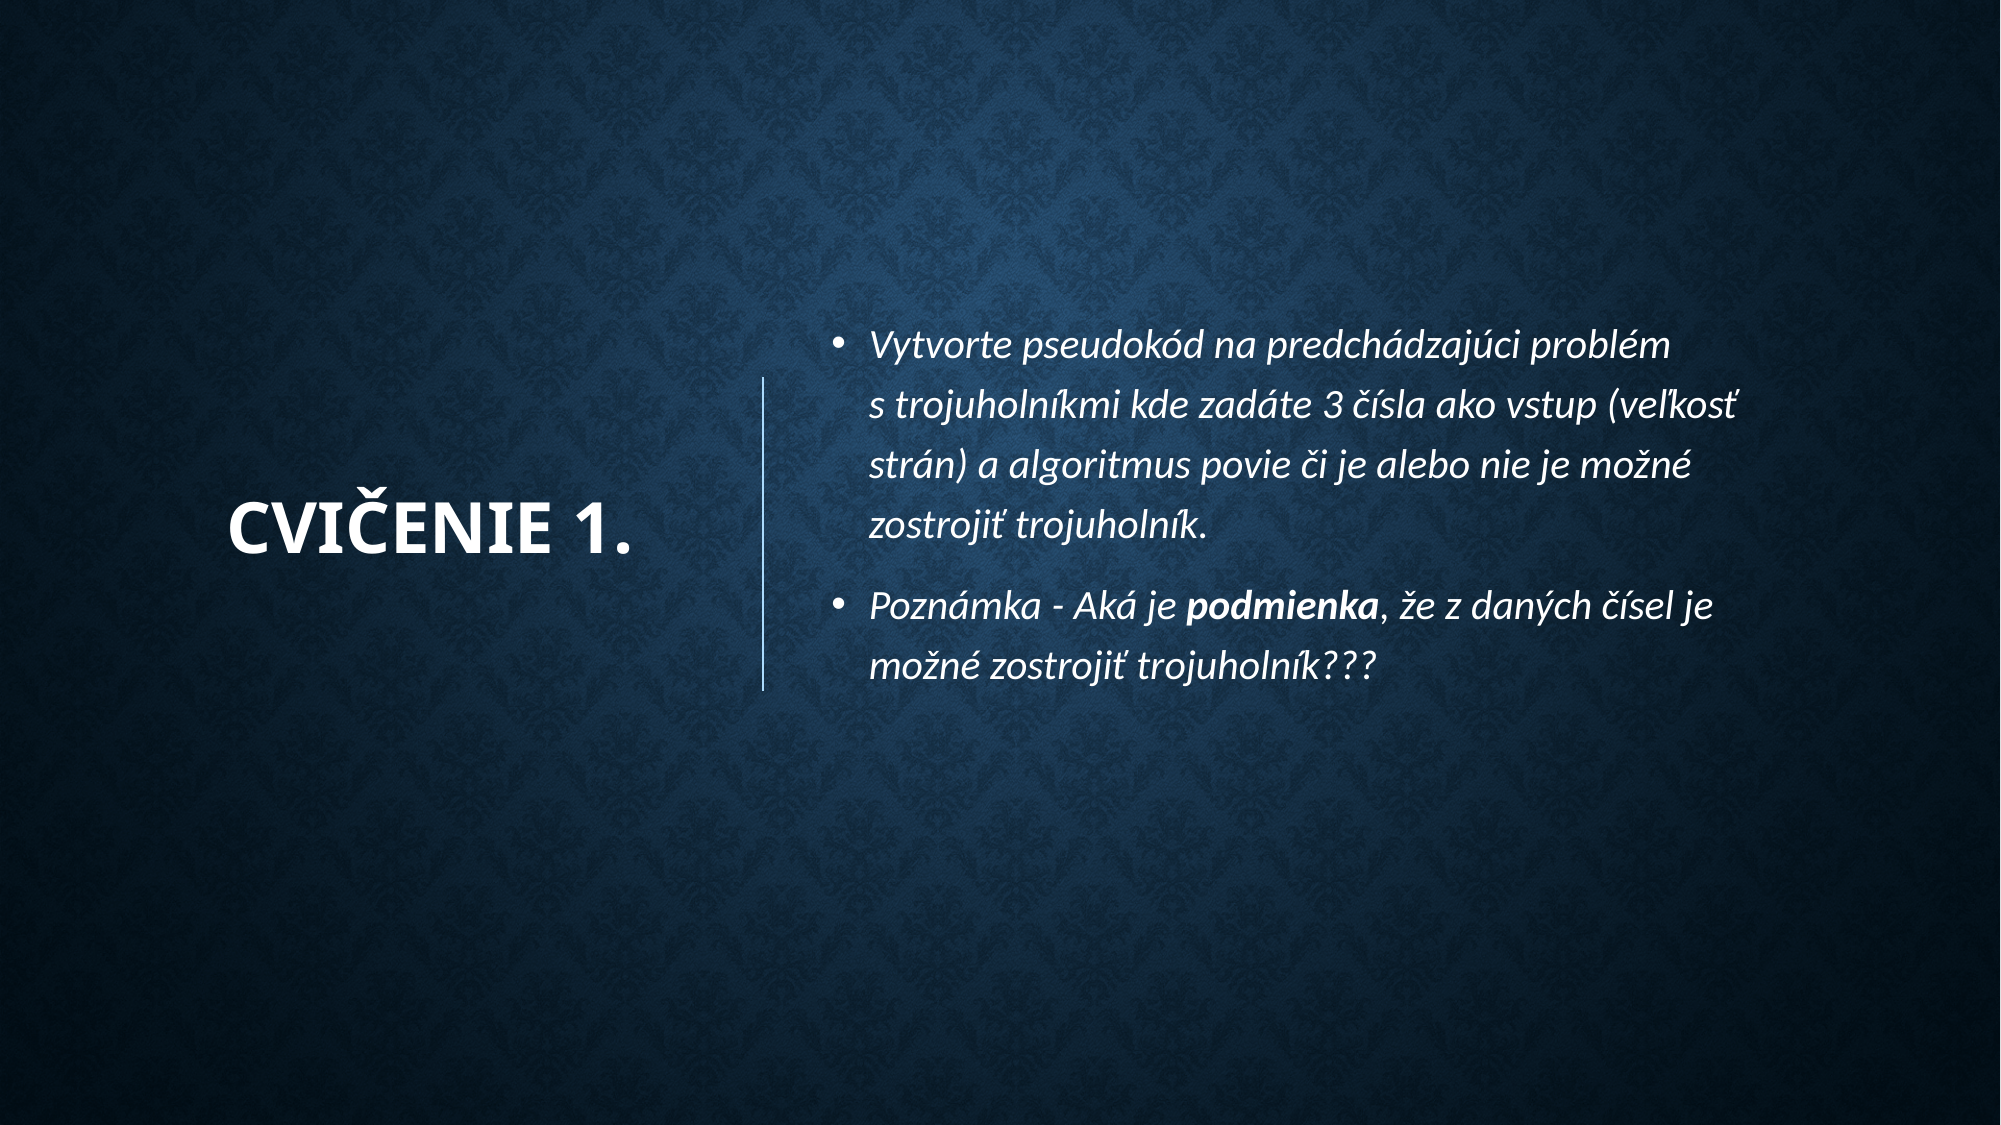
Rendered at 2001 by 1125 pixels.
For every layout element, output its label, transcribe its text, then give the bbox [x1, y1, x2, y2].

list Vytvorte pseudokód na predchádzajúci problém s trojuholníkmi kde zadáte 3 čísla ako vstup (veľkosť strán) a algoritmus povie či je alebo nie je možné zostrojiť trojuholník. Poznámka - Aká je podmienka, že z daných čísel je možné zostrojiť trojuholník??? [816, 159, 1849, 917]
text_box [0, 0, 2000, 1125]
title Cvičenie 1. [149, 152, 711, 910]
